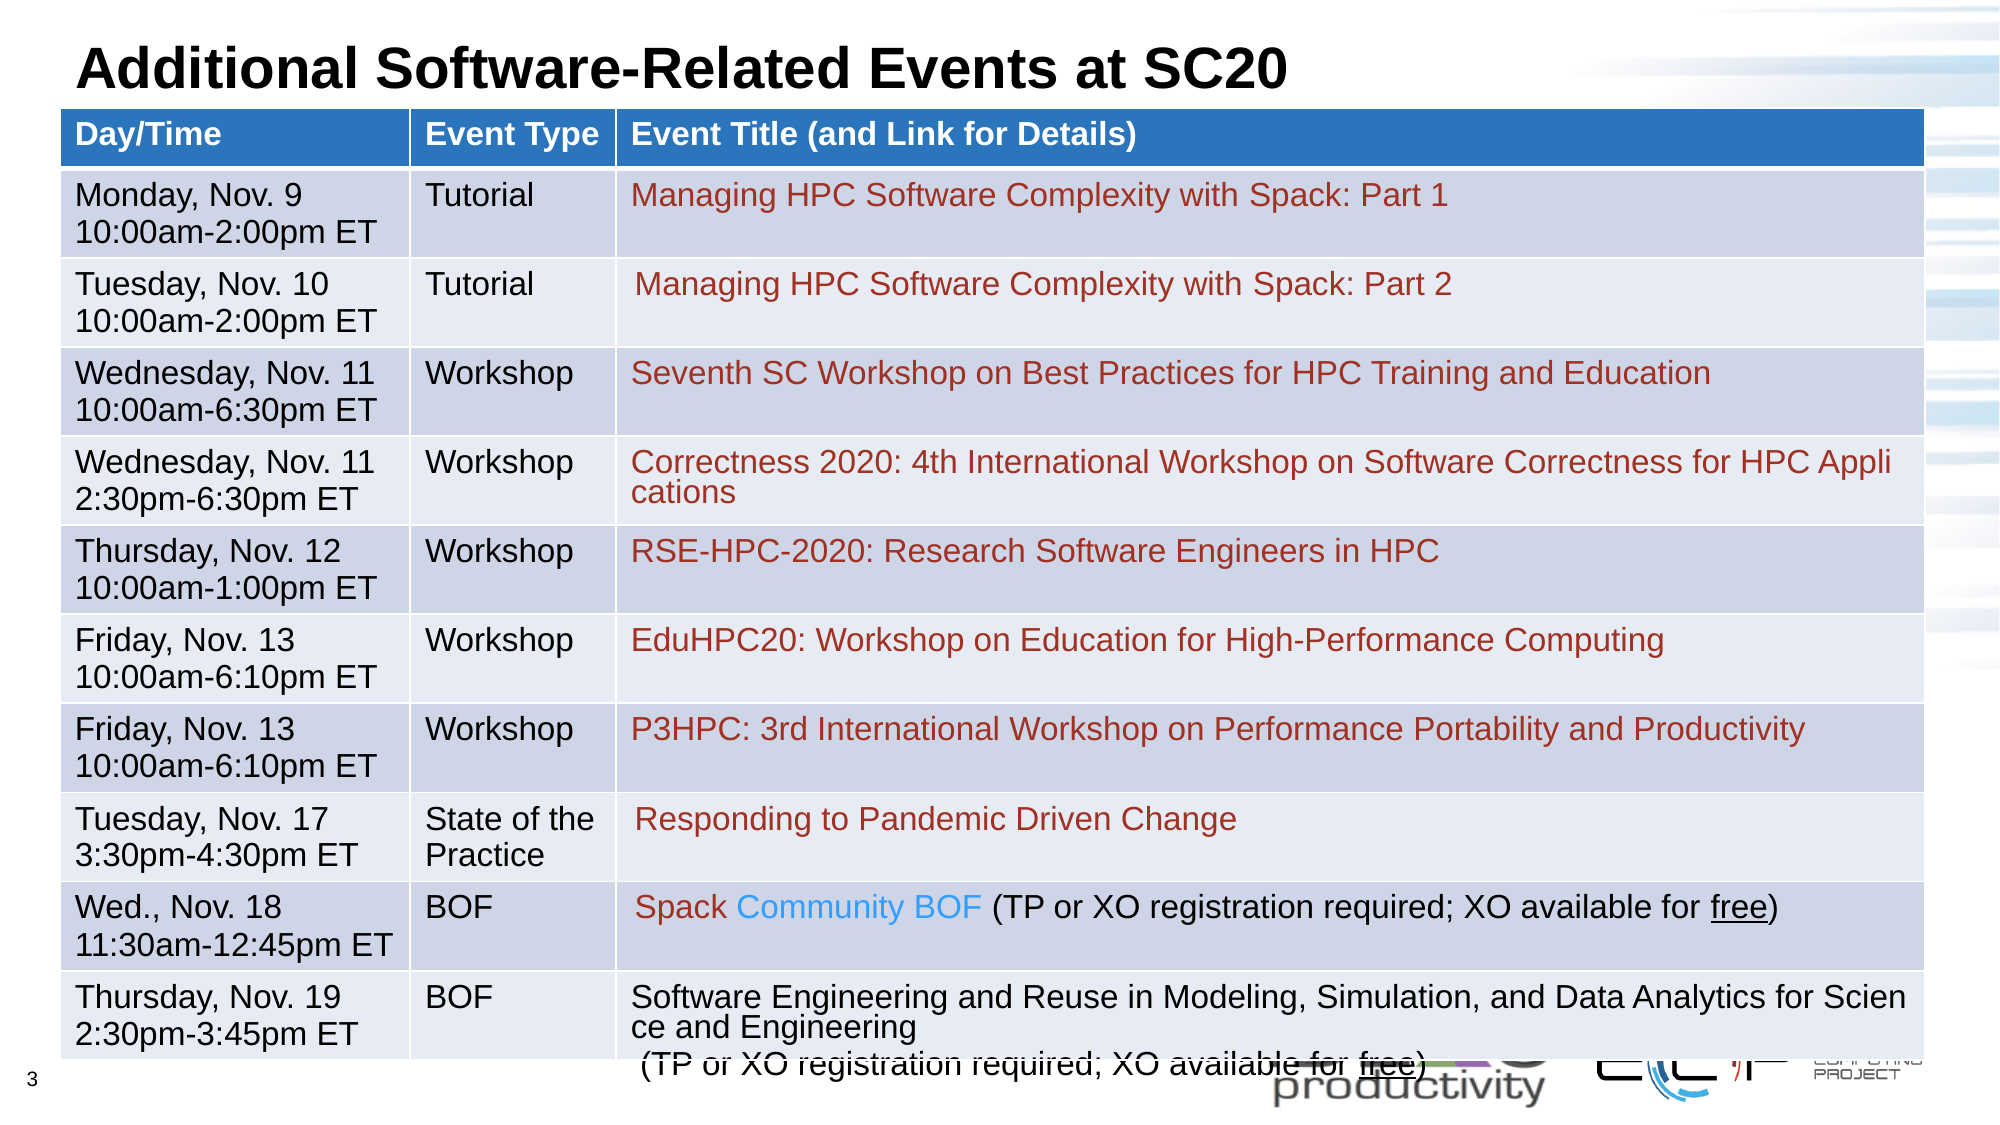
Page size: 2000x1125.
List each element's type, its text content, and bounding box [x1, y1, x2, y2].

table_cell Wed., Nov. 18 11:30am-12:45pm ET [61, 882, 409, 970]
table_cell Tutorial [411, 185, 615, 257]
table_cell Managing HPC Software Complexity with Spack: Part 2 [617, 259, 1924, 346]
table_cell Workshop [411, 615, 615, 702]
table_cell Correctness 2020: 4th International Workshop on Software Correctness for HPC Applications [617, 437, 1924, 524]
table_cell Monday, Nov. 9 10:00am-2:00pm ET [61, 185, 409, 257]
title Additional Software-Related Events at SC20 [59, 33, 1926, 185]
table_cell Workshop [411, 437, 615, 524]
table_cell State of the Practice [411, 793, 615, 881]
picture [1597, 1061, 1922, 1102]
table_cell Responding to Pandemic Driven Change [617, 793, 1924, 881]
table_cell Workshop [411, 348, 615, 435]
picture [1531, 0, 2000, 669]
table_cell Thursday, Nov. 12 10:00am-1:00pm ET [61, 526, 409, 613]
picture [1257, 1061, 1560, 1115]
table_cell Tutorial [411, 259, 615, 346]
table_cell Spack Community BOF (TP or XO registration required; XO available for free) [617, 882, 1924, 970]
table_cell Workshop [411, 526, 615, 613]
table_cell Software Engineering and Reuse in Modeling, Simulation, and Data Analytics for Science and Engineering (TP or XO registration required; XO available for free) [617, 972, 1924, 1059]
table_cell Tuesday, Nov. 17 3:30pm-4:30pm ET [61, 793, 409, 881]
table_cell RSE-HPC-2020: Research Software Engineers in HPC [617, 526, 1924, 613]
table_cell EduHPC20: Workshop on Education for High-Performance Computing [617, 615, 1924, 702]
table_cell Thursday, Nov. 19 2:30pm-3:45pm ET [61, 972, 409, 1059]
table_cell Friday, Nov. 13 10:00am-6:10pm ET [61, 615, 409, 702]
table_cell Friday, Nov. 13 10:00am-6:10pm ET [61, 704, 409, 792]
table_cell Tuesday, Nov. 10 10:00am-2:00pm ET [61, 259, 409, 346]
table_cell Workshop [411, 704, 615, 792]
table_cell BOF [411, 972, 615, 1059]
table_cell Wednesday, Nov. 11 10:00am-6:30pm ET [61, 348, 409, 435]
table_cell Managing HPC Software Complexity with Spack: Part 1 [617, 185, 1924, 257]
table_cell Seventh SC Workshop on Best Practices for HPC Training and Education [617, 348, 1924, 435]
table_cell P3HPC: 3rd International Workshop on Performance Portability and Productivity [617, 704, 1924, 792]
table_cell BOF [411, 882, 615, 970]
table_cell Wednesday, Nov. 11 2:30pm-6:30pm ET [61, 437, 409, 524]
